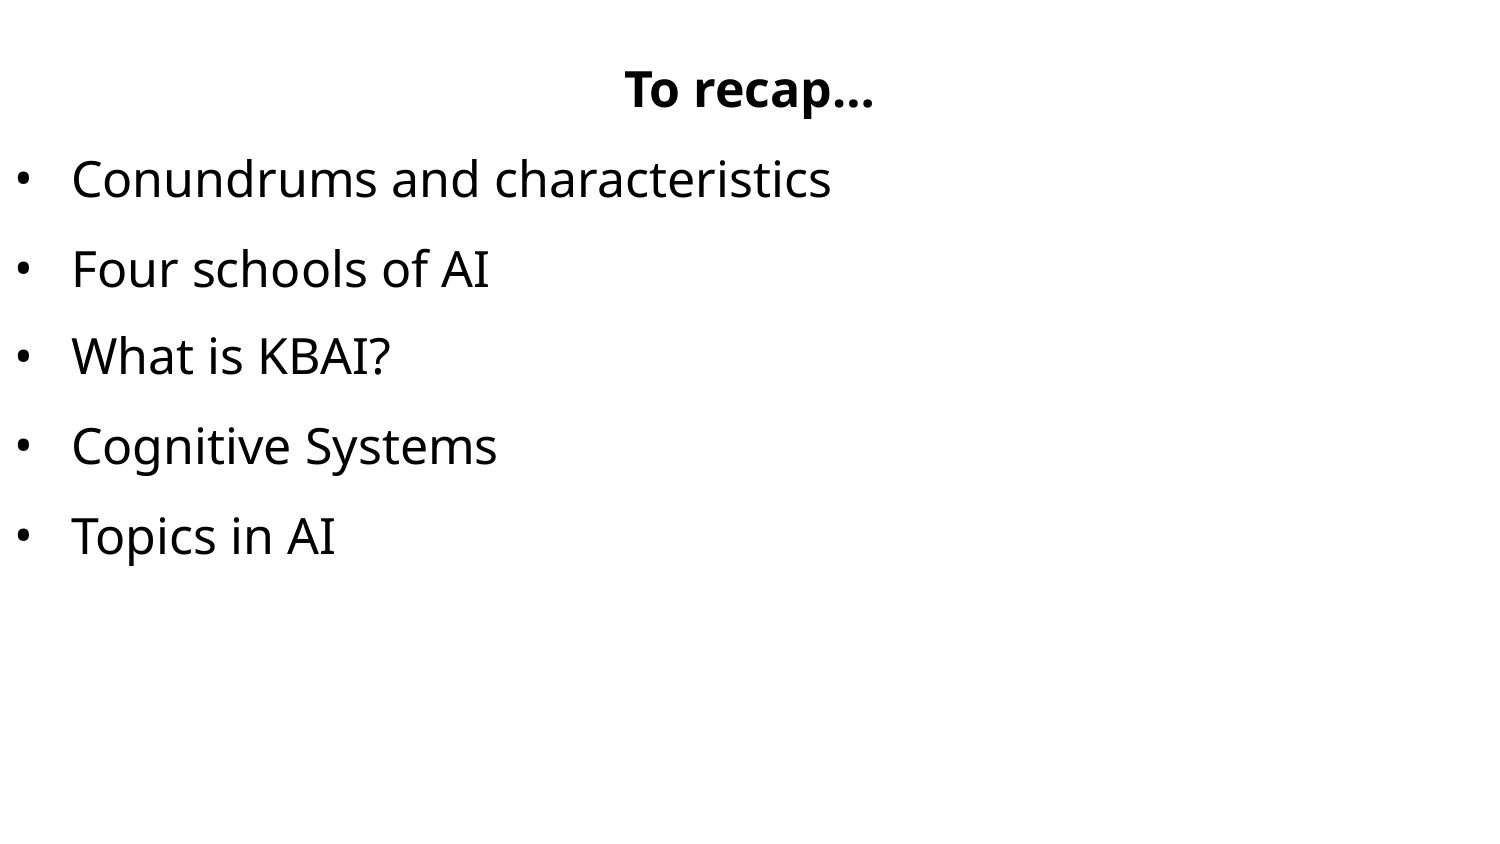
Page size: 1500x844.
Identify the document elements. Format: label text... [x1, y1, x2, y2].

text_box To recap… Conundrums and characteristics Four schools of AI What is KBAI? Cognitive Systems Topics in AI [0, 49, 1500, 844]
